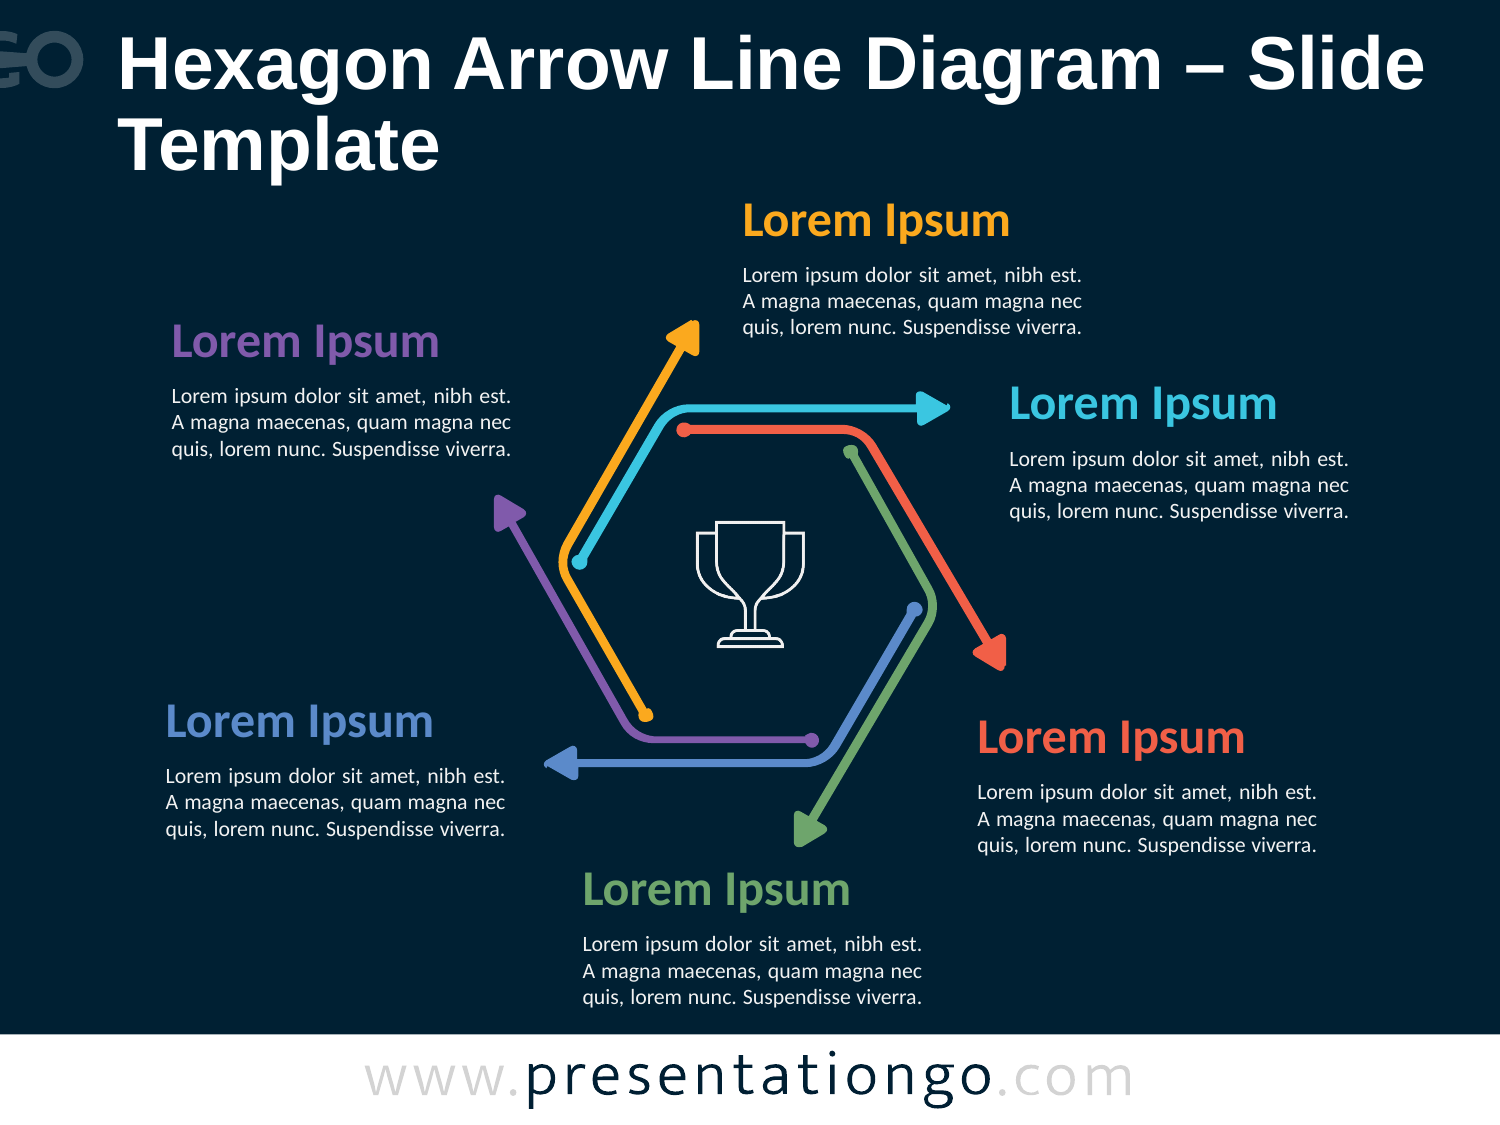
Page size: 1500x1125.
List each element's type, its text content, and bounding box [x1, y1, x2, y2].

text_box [1009, 361, 1350, 532]
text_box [582, 847, 923, 1018]
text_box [171, 299, 512, 470]
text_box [165, 678, 506, 849]
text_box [742, 177, 1083, 348]
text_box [493, 319, 1007, 848]
title Hexagon Arrow Line Diagram – Slide Template [103, 17, 1500, 139]
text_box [977, 695, 1318, 866]
picture [673, 506, 827, 661]
